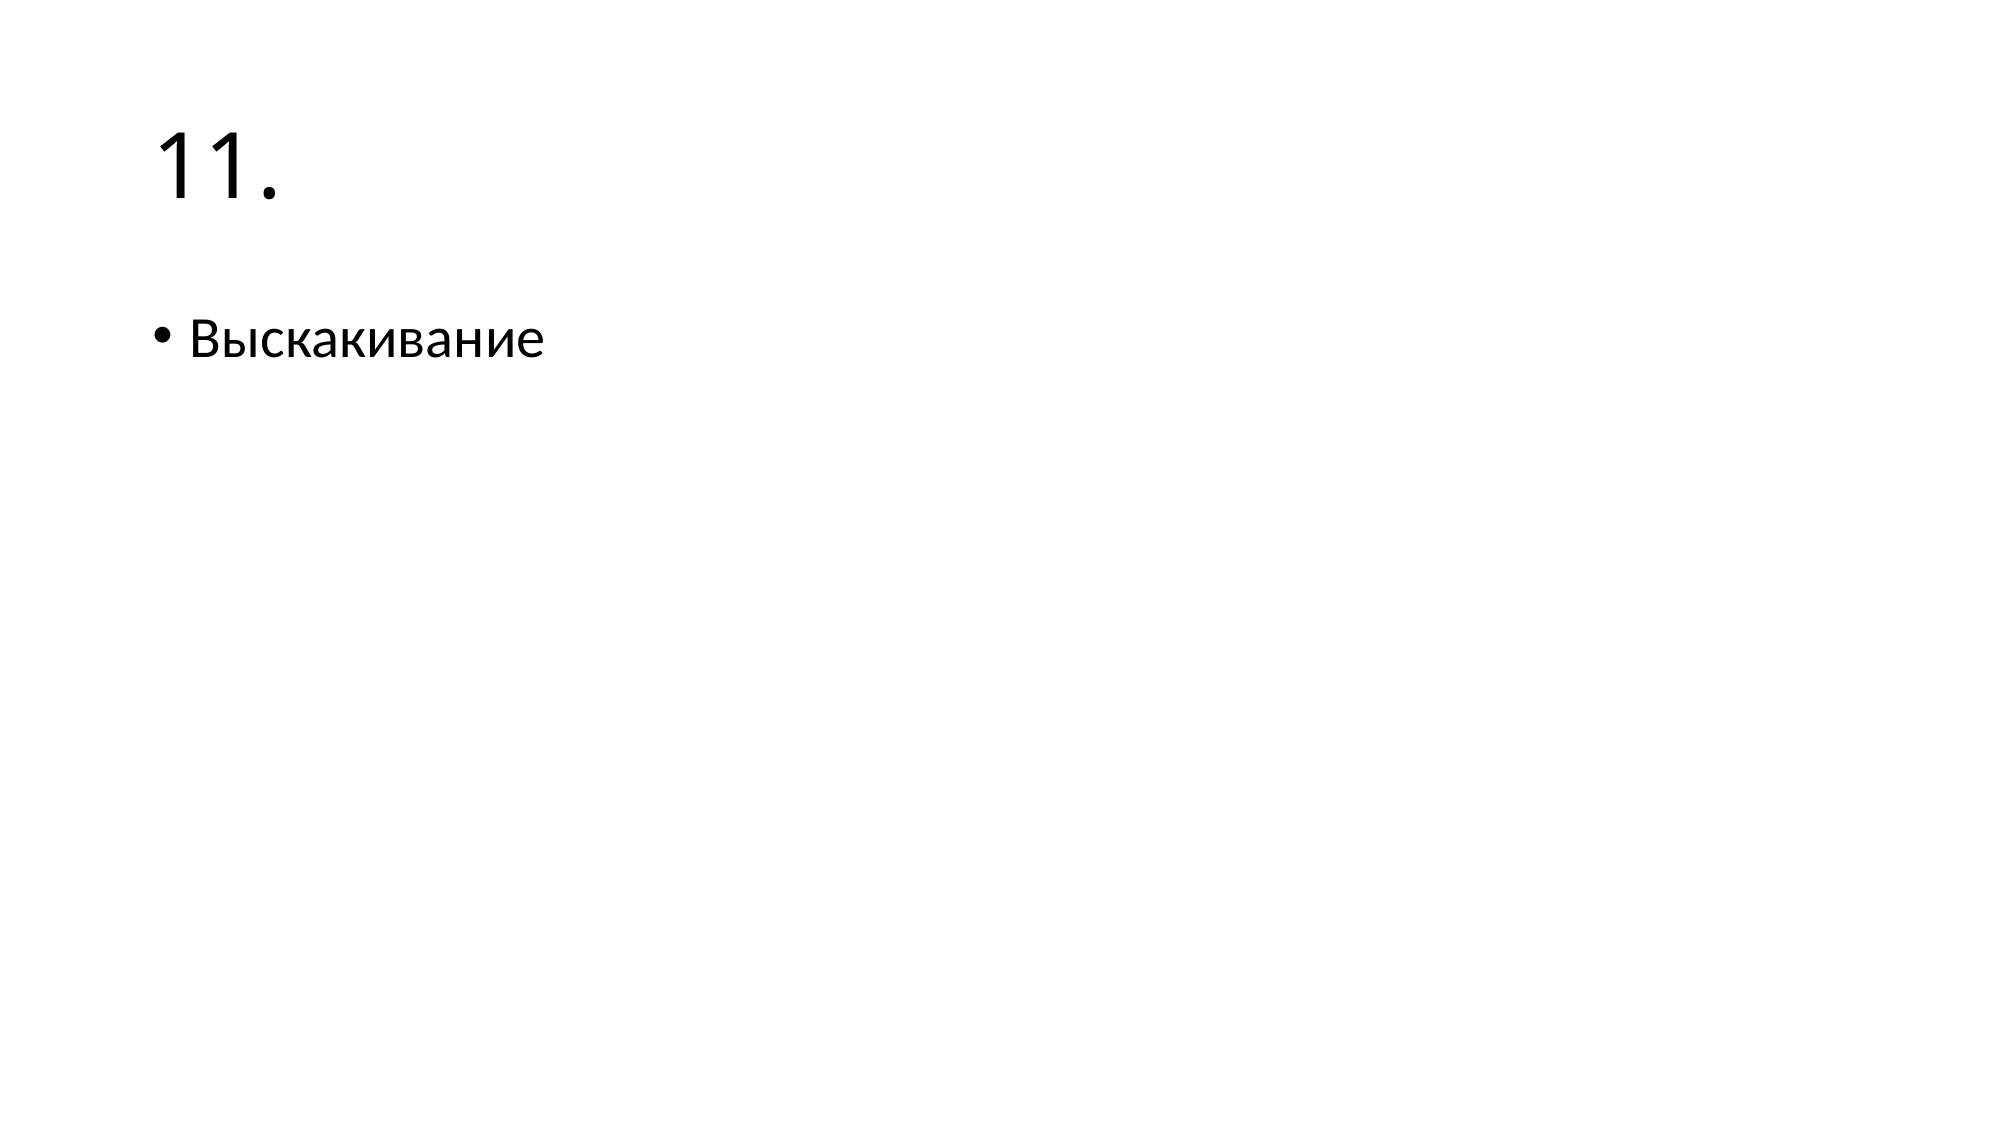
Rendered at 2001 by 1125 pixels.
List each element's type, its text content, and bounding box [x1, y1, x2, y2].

title 11. [137, 59, 1863, 278]
list Выскакивание [137, 299, 1863, 1014]
